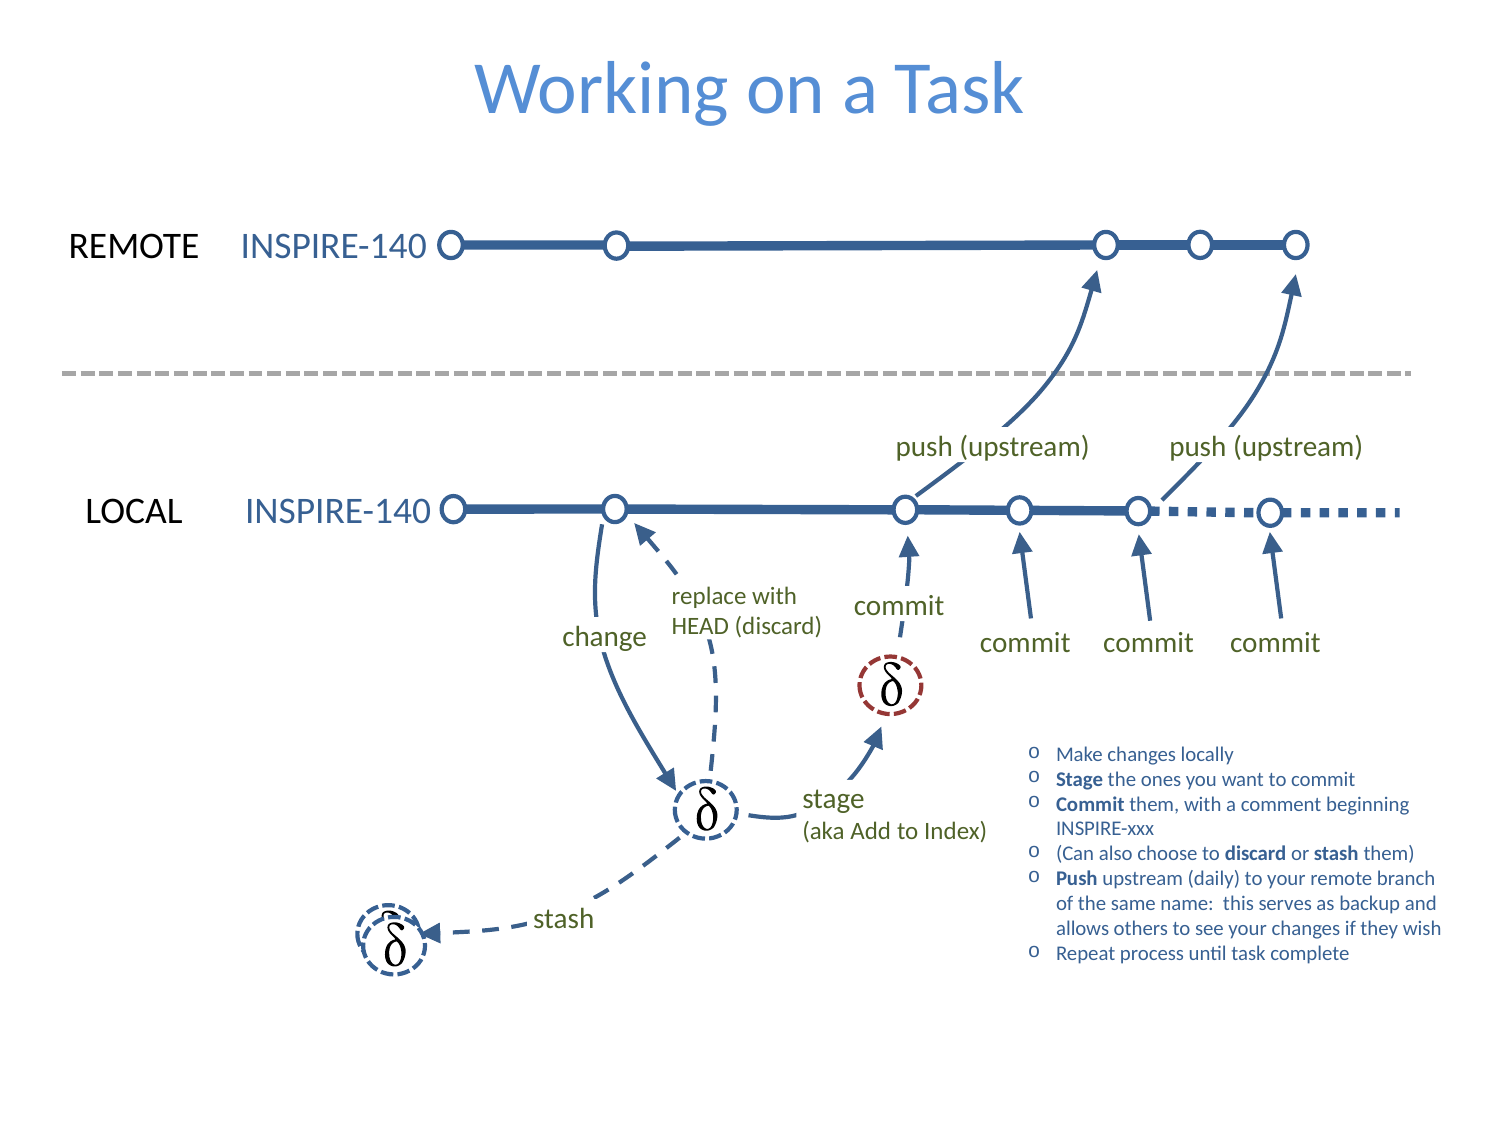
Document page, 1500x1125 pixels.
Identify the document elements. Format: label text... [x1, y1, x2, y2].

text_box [748, 726, 995, 846]
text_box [69, 478, 627, 540]
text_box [887, 269, 1098, 497]
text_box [634, 522, 845, 771]
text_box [555, 548, 677, 791]
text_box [859, 656, 922, 715]
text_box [847, 496, 911, 638]
text_box Make changes locally Stage the ones you want to commit Commit them, with a comment beginning INSPIRE-xxx (Can also choose to discard or stash them) Push upstream (daily) to your remote branch of the same name: this serves as backup and allows others to see your changes if they wish Repeat process until task complete [1013, 732, 1472, 973]
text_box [52, 213, 1412, 374]
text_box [1117, 231, 1308, 259]
text_box Working on a Task [74, 30, 1425, 219]
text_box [916, 497, 1150, 659]
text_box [626, 231, 1116, 259]
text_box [1149, 499, 1400, 659]
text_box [674, 780, 737, 839]
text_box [1161, 274, 1371, 497]
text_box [357, 837, 680, 975]
